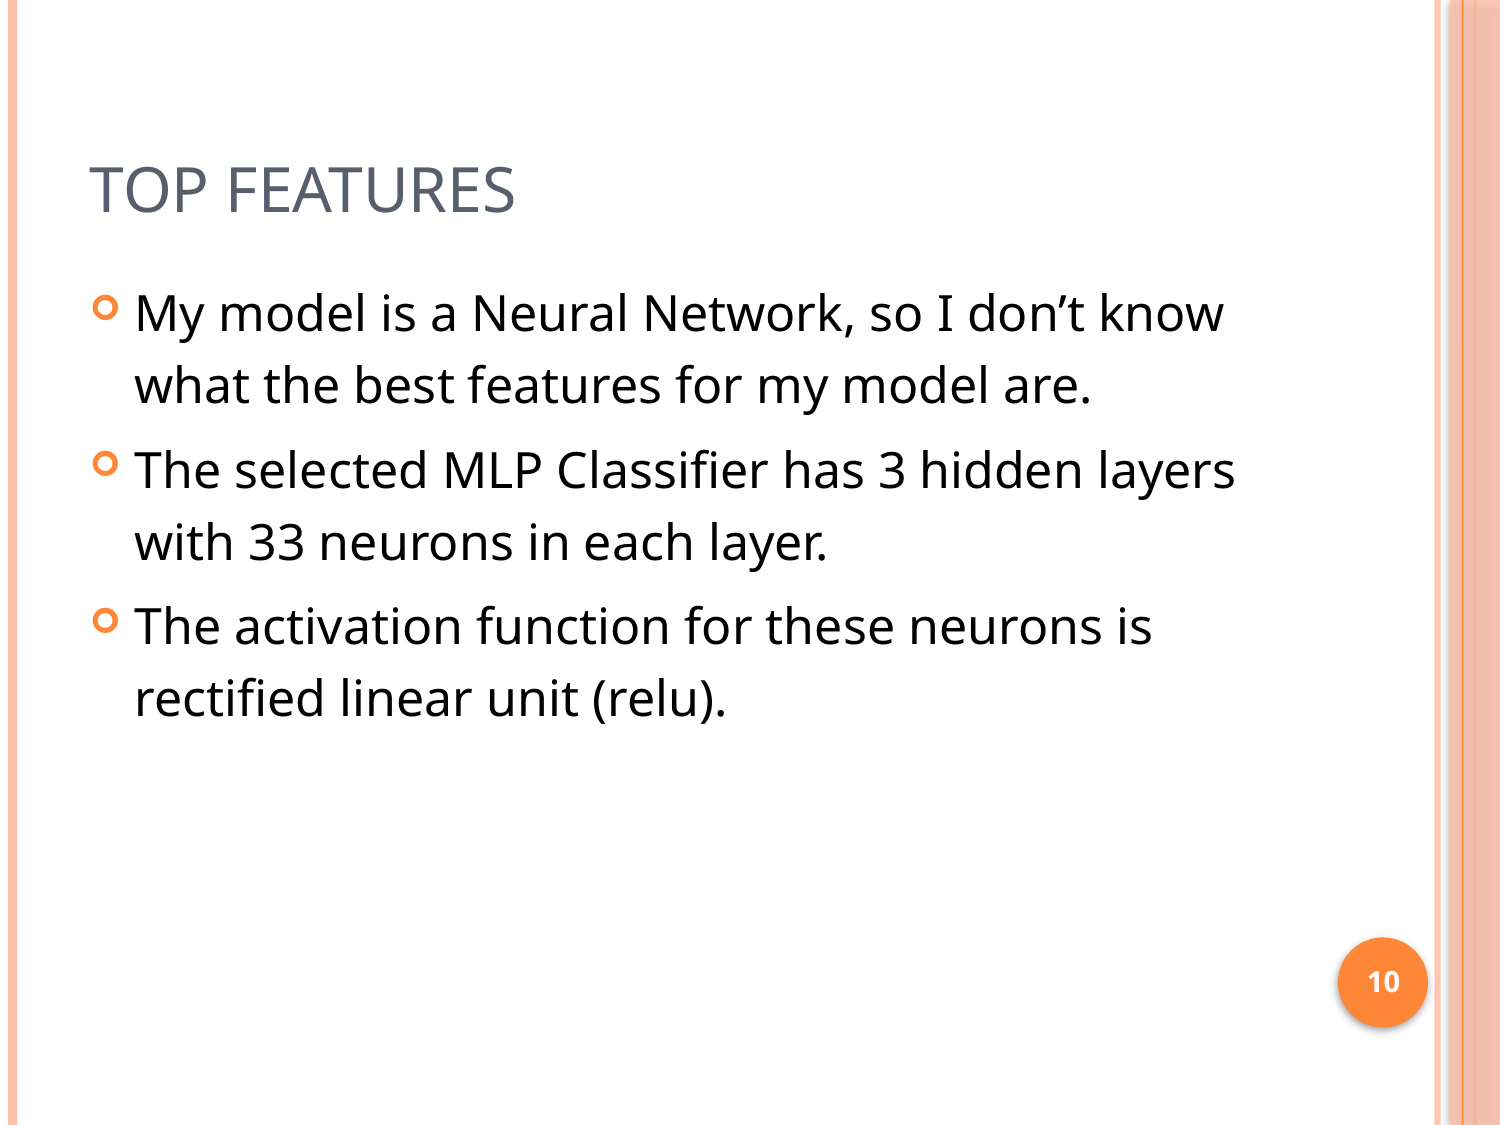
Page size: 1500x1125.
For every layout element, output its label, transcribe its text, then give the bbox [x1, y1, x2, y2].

slide_number 10 [1333, 940, 1434, 1027]
list My model is a Neural Network, so I don’t know what the best features for my model are. The selected MLP Classifier has 3 hidden layers with 33 neurons in each layer. The activation function for these neurons is rectified linear unit (relu). [75, 262, 1300, 1062]
title Top Features [75, 45, 1300, 233]
